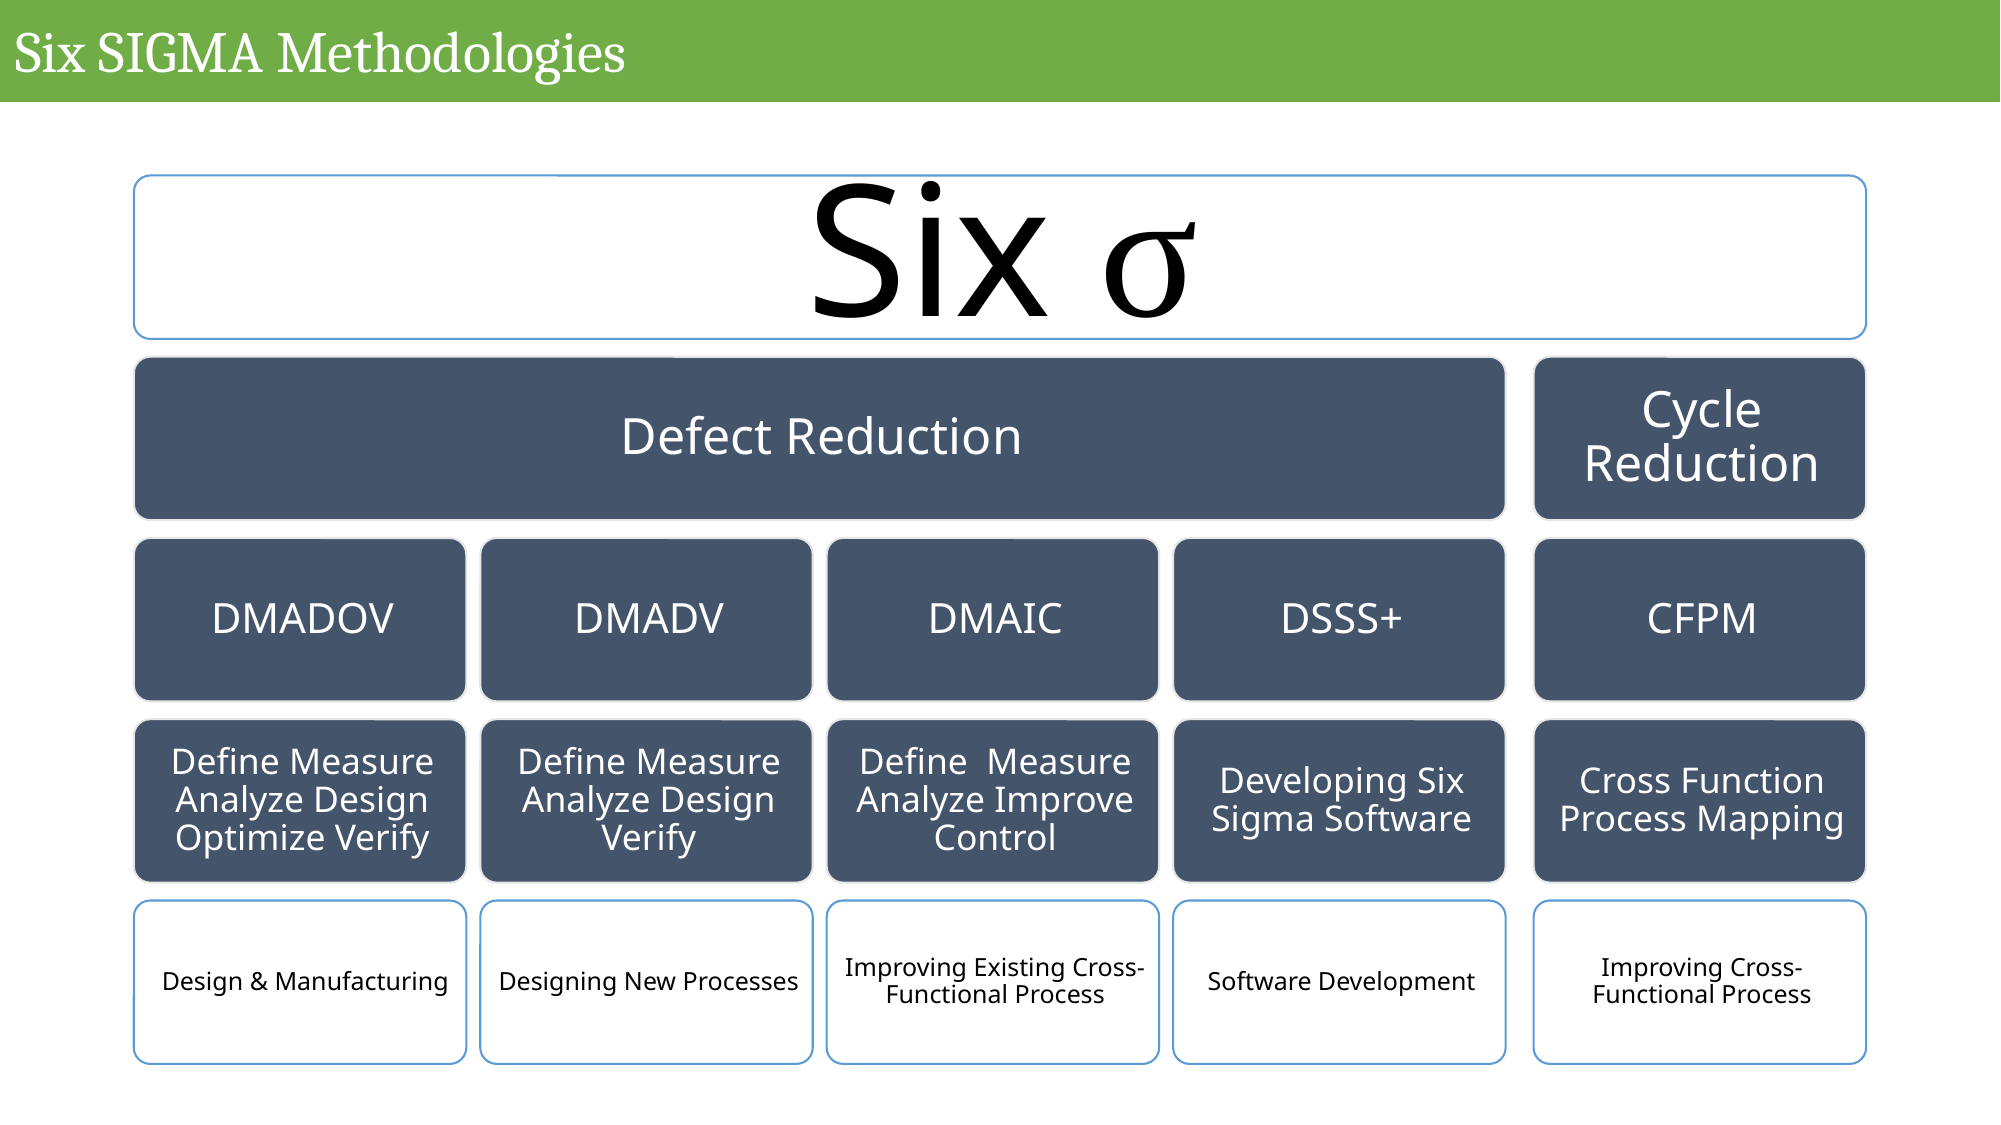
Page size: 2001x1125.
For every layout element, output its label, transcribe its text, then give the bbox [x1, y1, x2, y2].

title Six SIGMA Methodologies [0, 0, 2000, 102]
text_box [133, 175, 1867, 1065]
